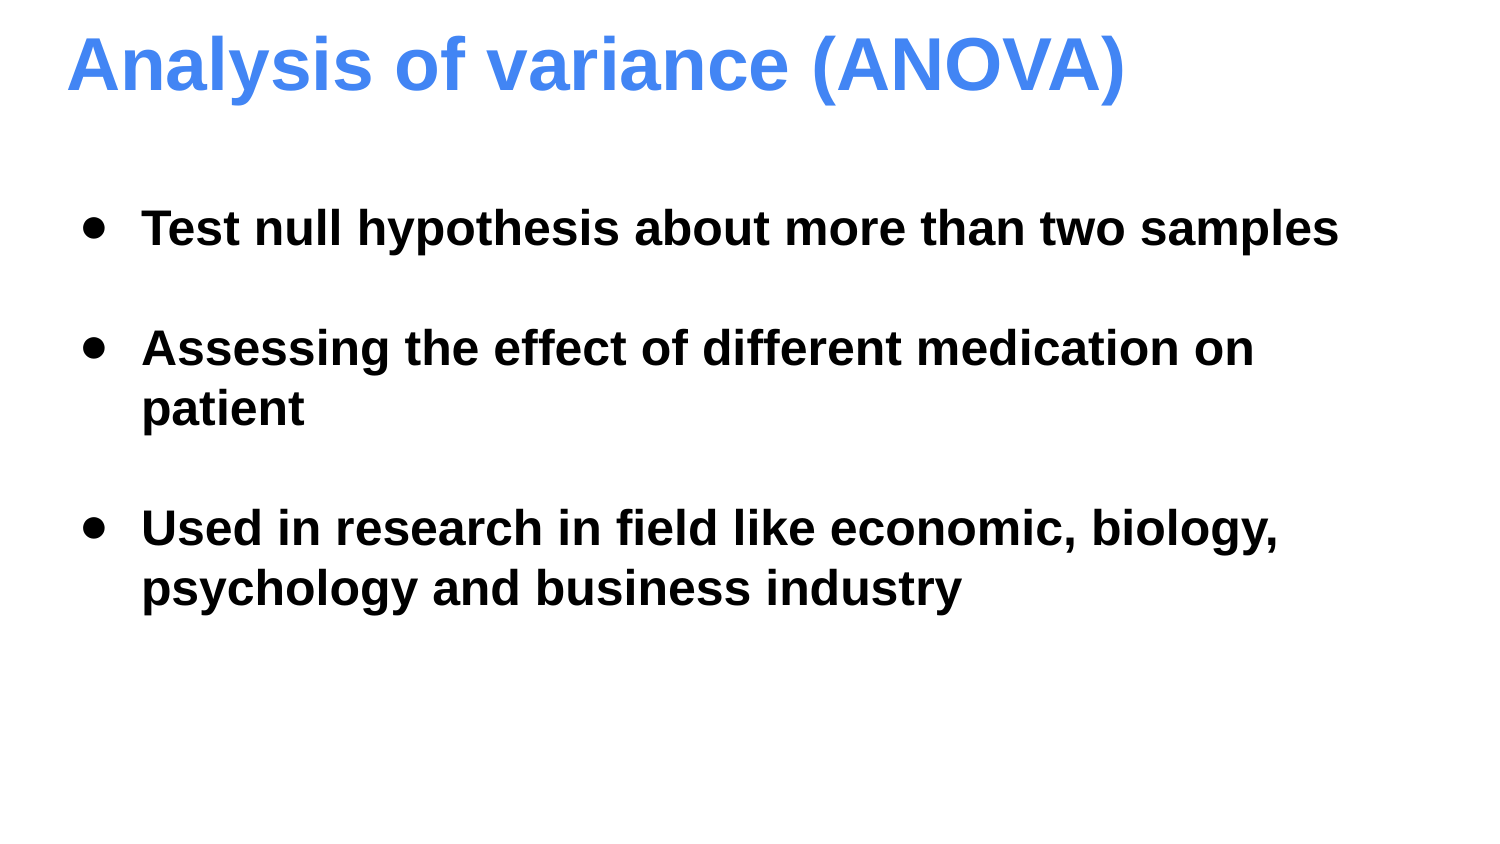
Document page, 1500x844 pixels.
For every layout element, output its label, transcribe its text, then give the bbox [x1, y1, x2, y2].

title Analysis of variance (ANOVA) Test null hypothesis about more than two samples Assessing the effect of different medication on patient Used in research in field like economic, biology, psychology and business industry [51, 0, 1449, 167]
